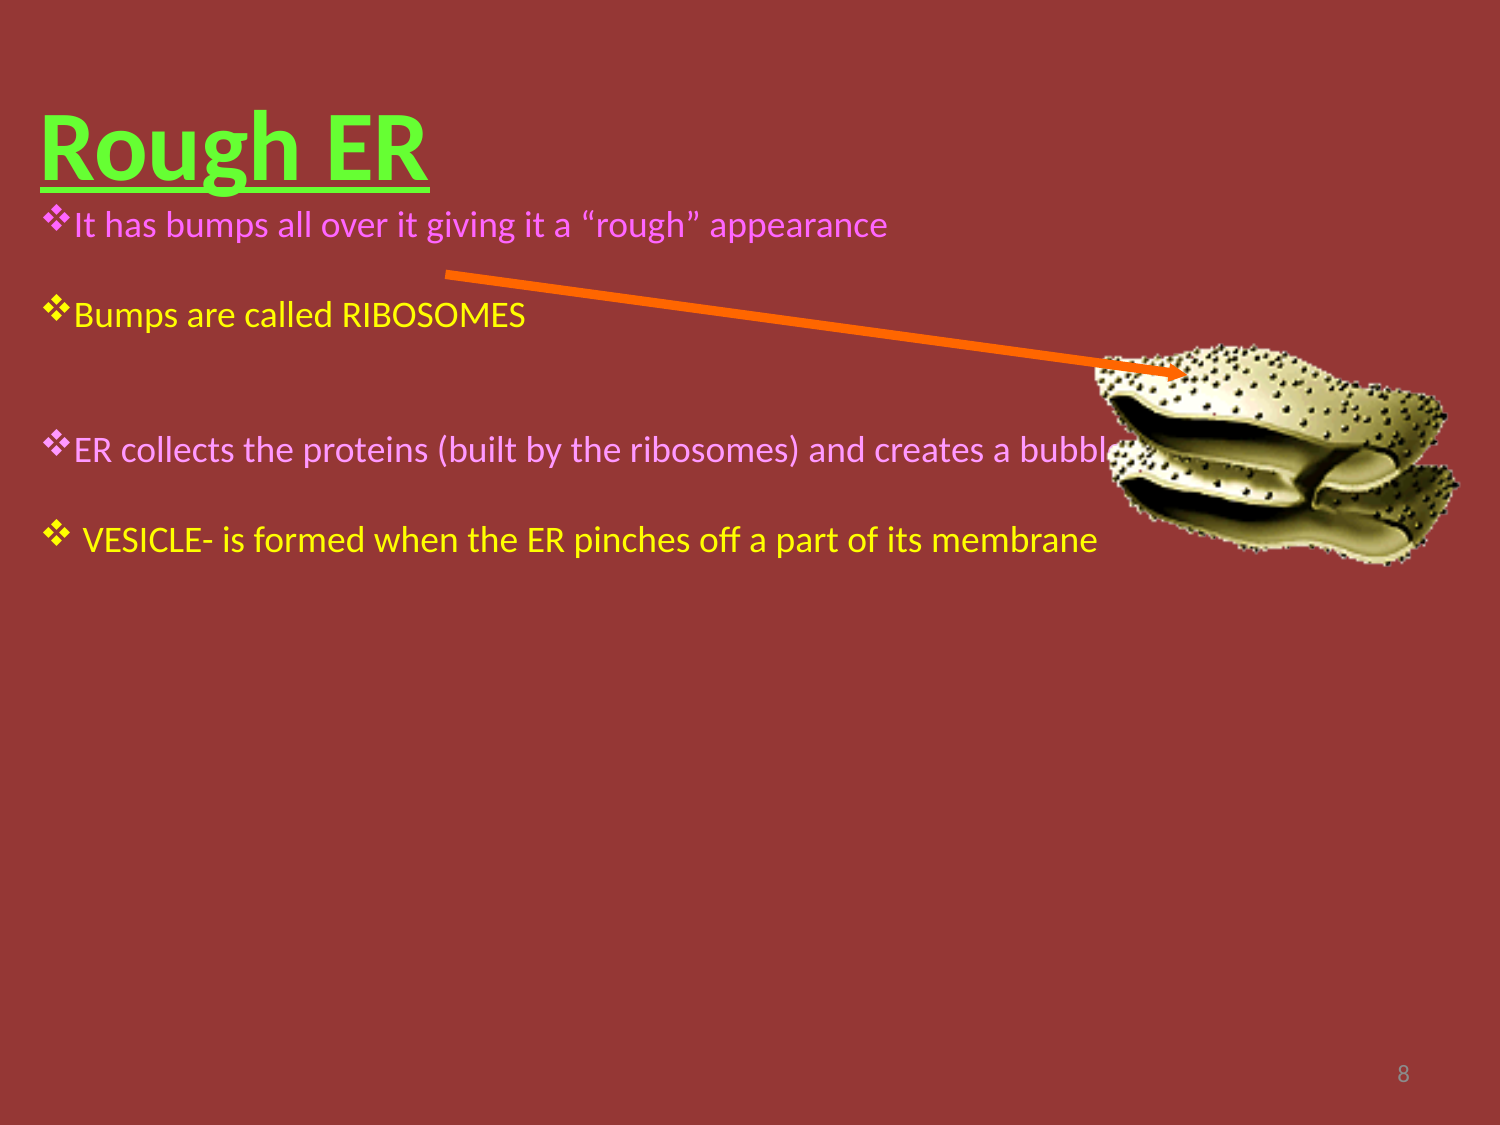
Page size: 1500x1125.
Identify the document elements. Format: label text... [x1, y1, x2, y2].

slide_number 8 [1074, 1042, 1425, 1103]
picture [1093, 337, 1463, 572]
text_box Rough ER It has bumps all over it giving it a “rough” appearance Bumps are called RIBOSOMES ER collects the proteins (built by the ribosomes) and creates a bubble around them VESICLE- is formed when the ER pinches off a part of its membrane [24, 72, 1475, 568]
